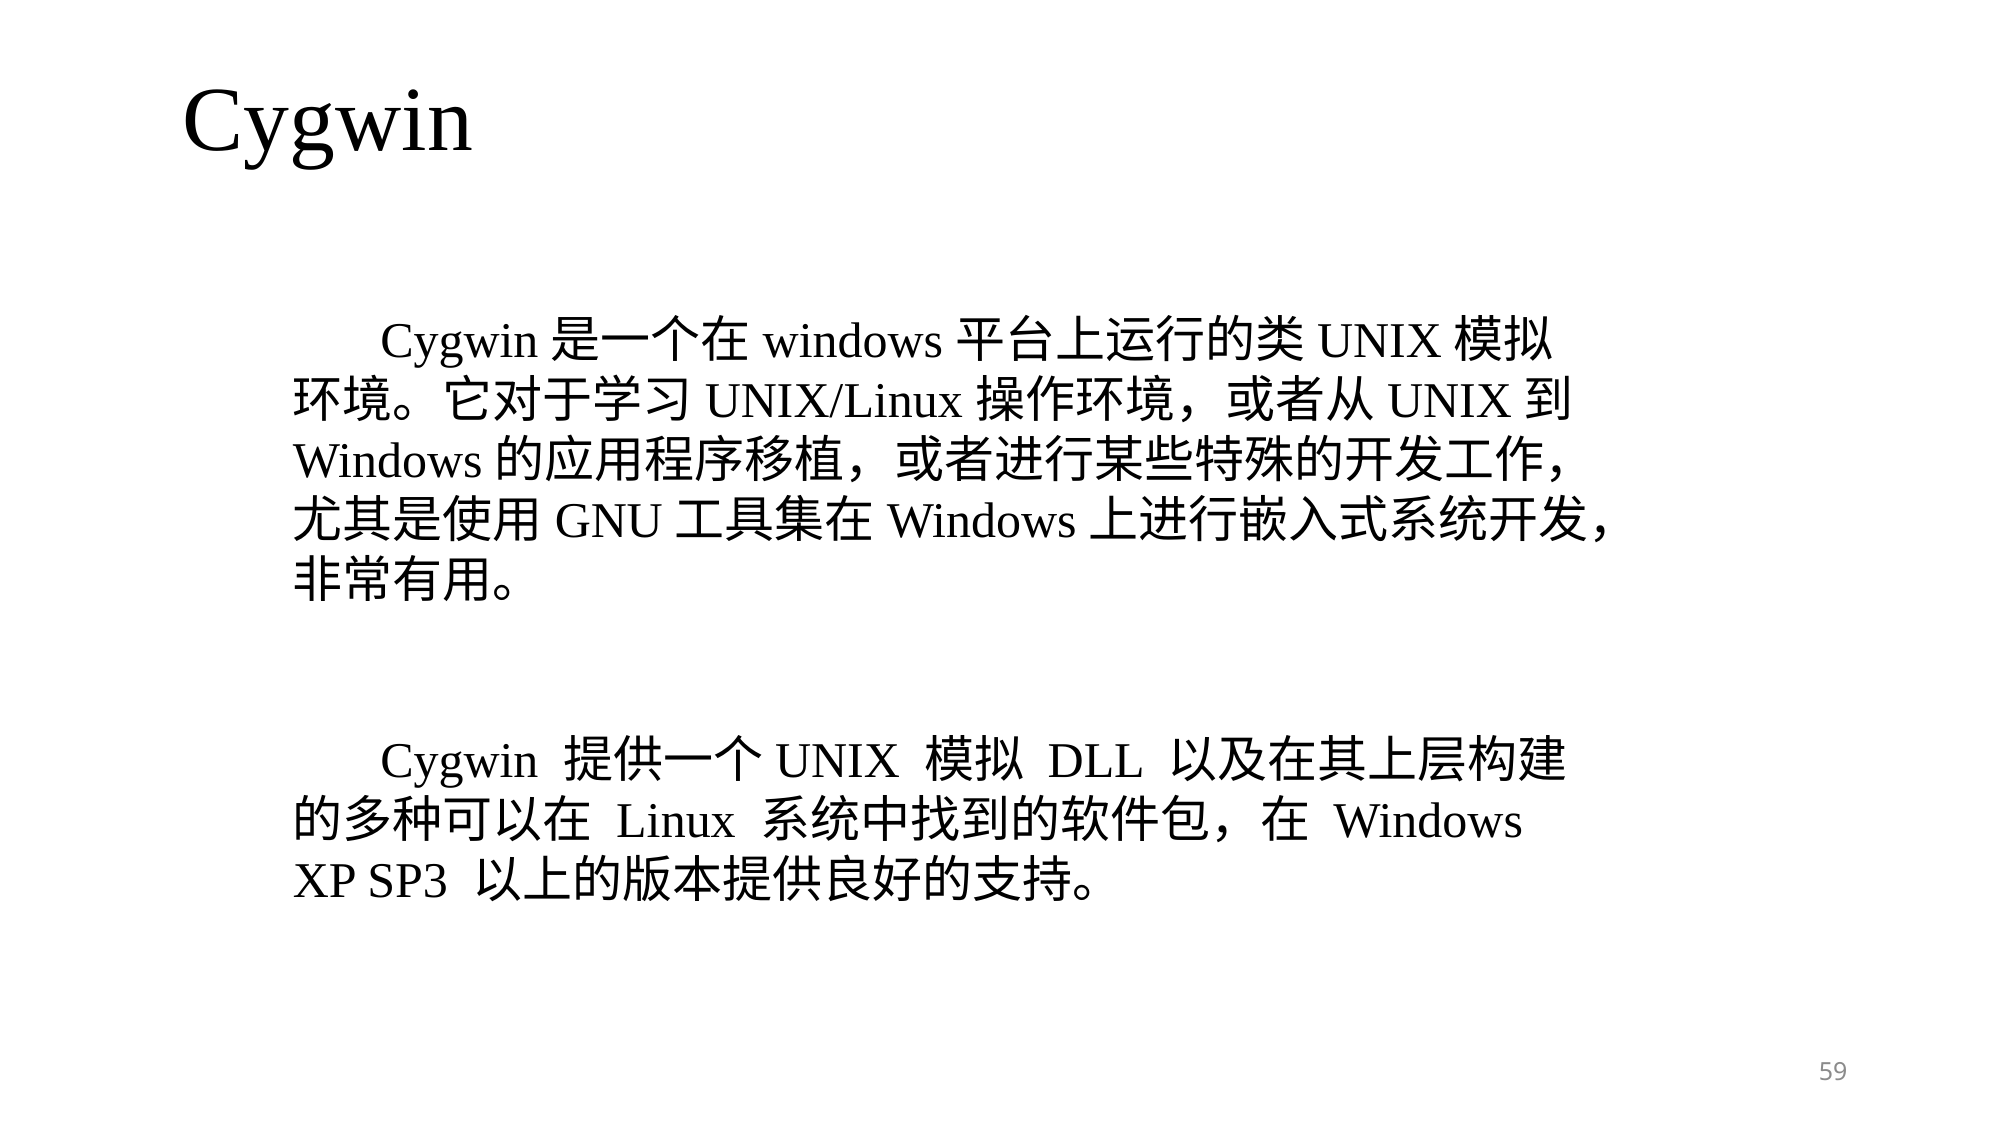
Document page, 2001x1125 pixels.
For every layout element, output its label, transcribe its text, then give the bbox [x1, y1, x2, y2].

slide_number 59 [1412, 1042, 1863, 1103]
text_box Cygwin是一个在windows平台上运行的类UNIX模拟环境。它对于学习UNIX/Linux操作环境，或者从UNIX到Windows的应用程序移植，或者进行某些特殊的开发工作，尤其是使用GNU工具集在Windows上进行嵌入式系统开发，非常有用。 Cygwin 提供一个UNIX 模拟 DLL 以及在其上层构建的多种可以在 Linux 系统中找到的软件包，在 Windows XP SP3 以上的版本提供良好的支持。 [278, 300, 1605, 915]
text_box Cygwin [167, 51, 588, 177]
